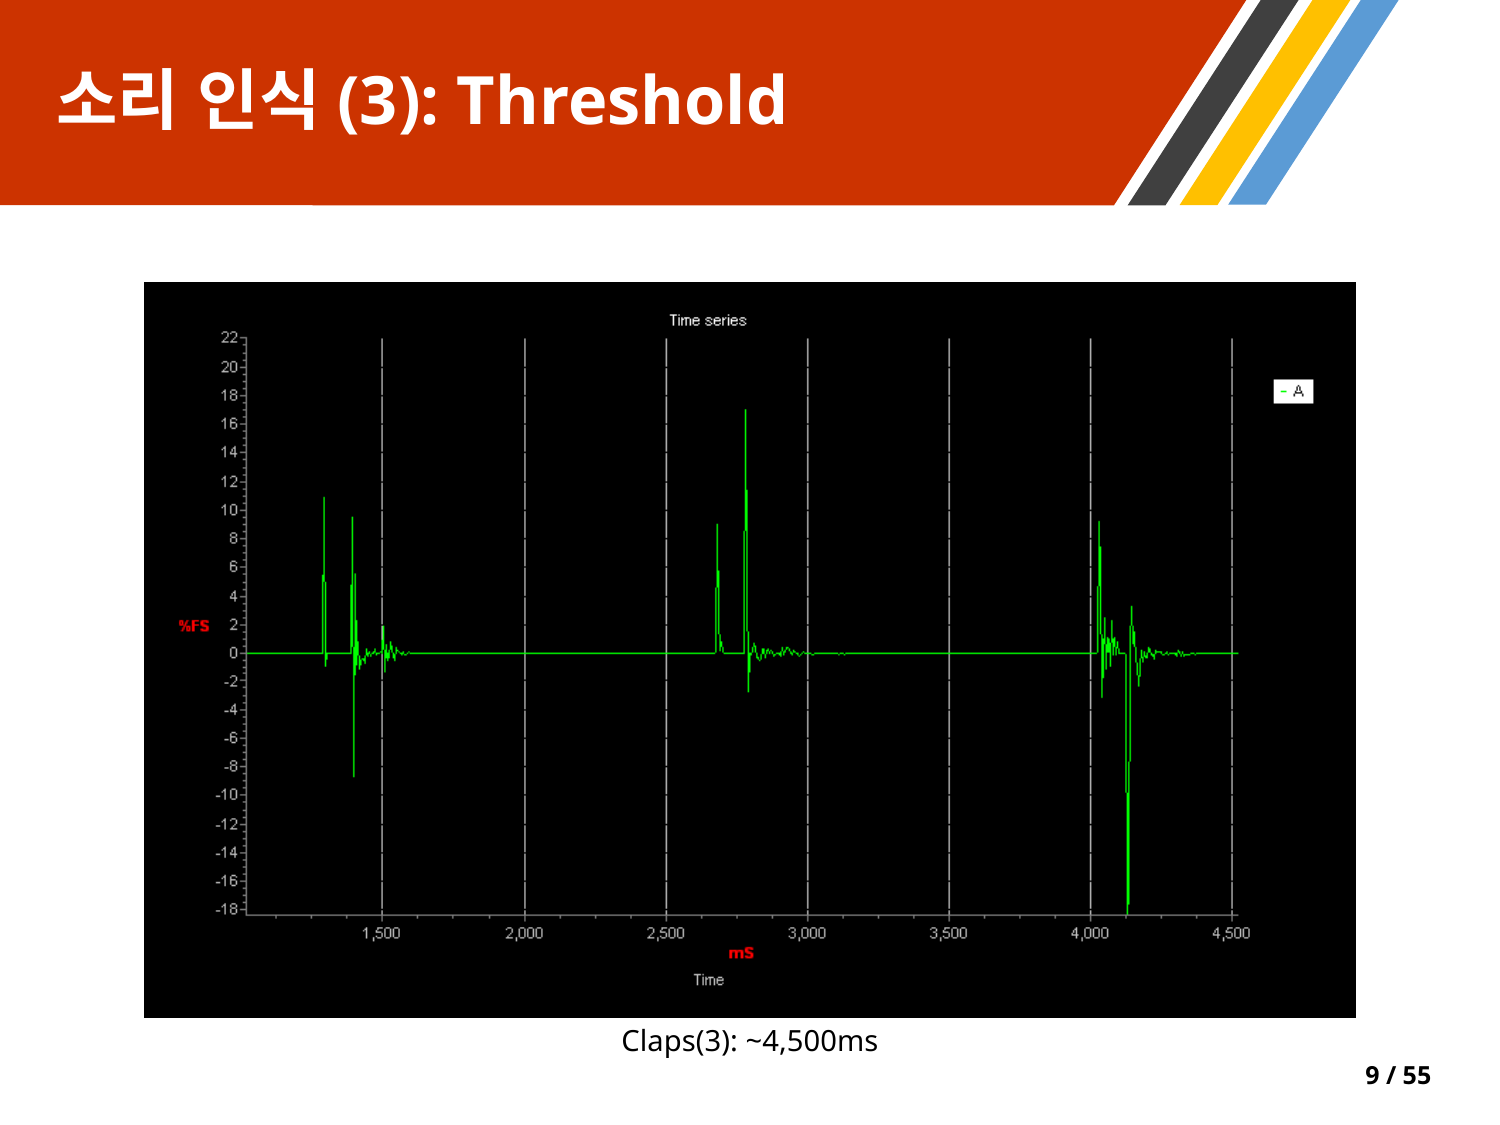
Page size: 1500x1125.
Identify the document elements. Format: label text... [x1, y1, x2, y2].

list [144, 282, 1356, 1018]
text_box Claps(3): ~4,500ms [144, 1018, 1356, 1065]
title 소리 인식(3): Threshold [41, 38, 1336, 168]
